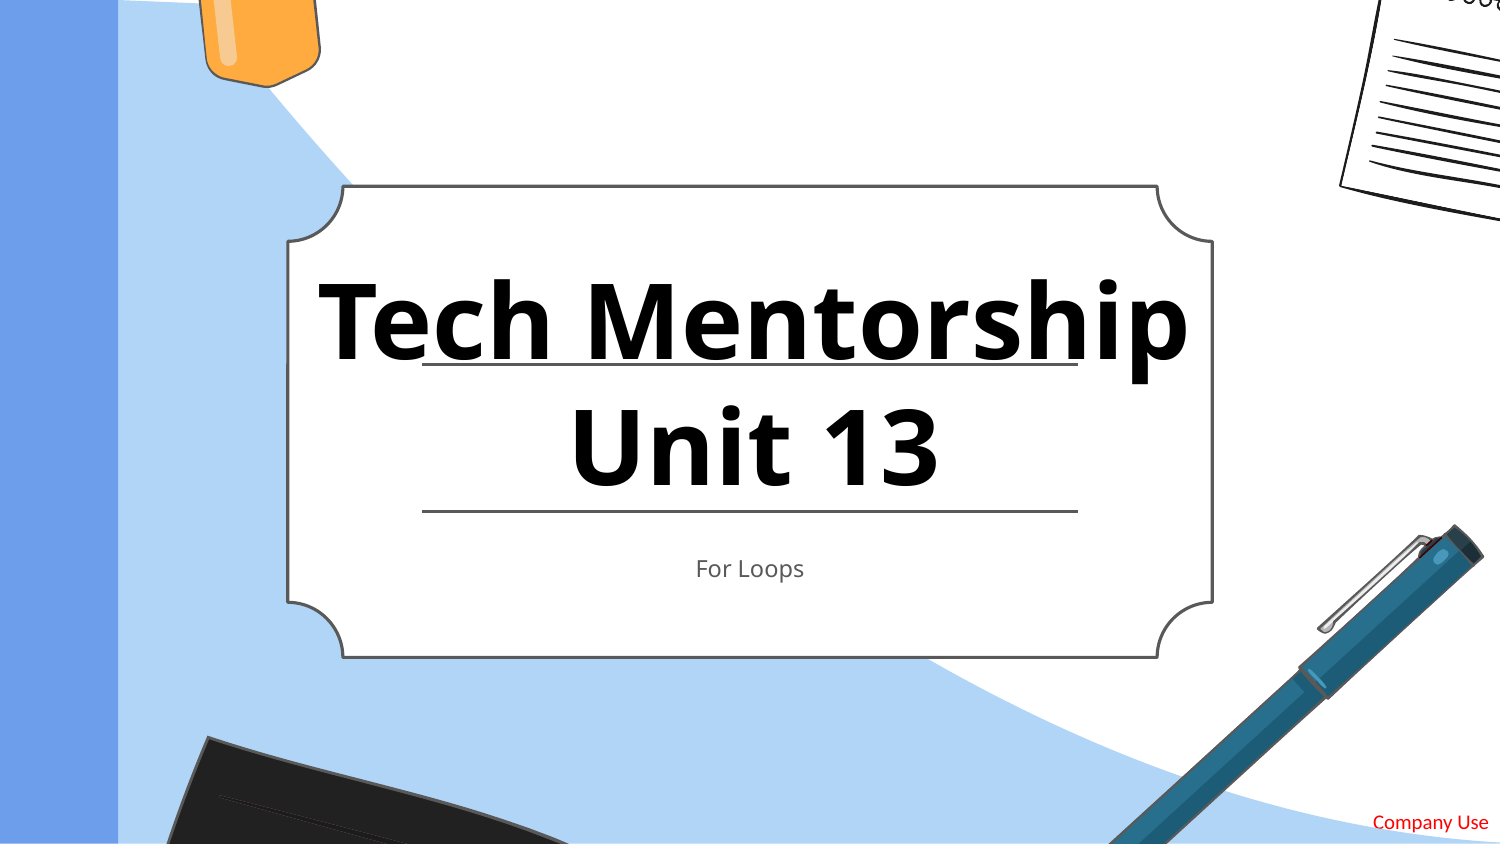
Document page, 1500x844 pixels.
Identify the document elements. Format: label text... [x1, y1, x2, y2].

subtitle For Loops [385, 539, 1115, 598]
title Tech Mentorship Unit 13 [289, 239, 1220, 527]
